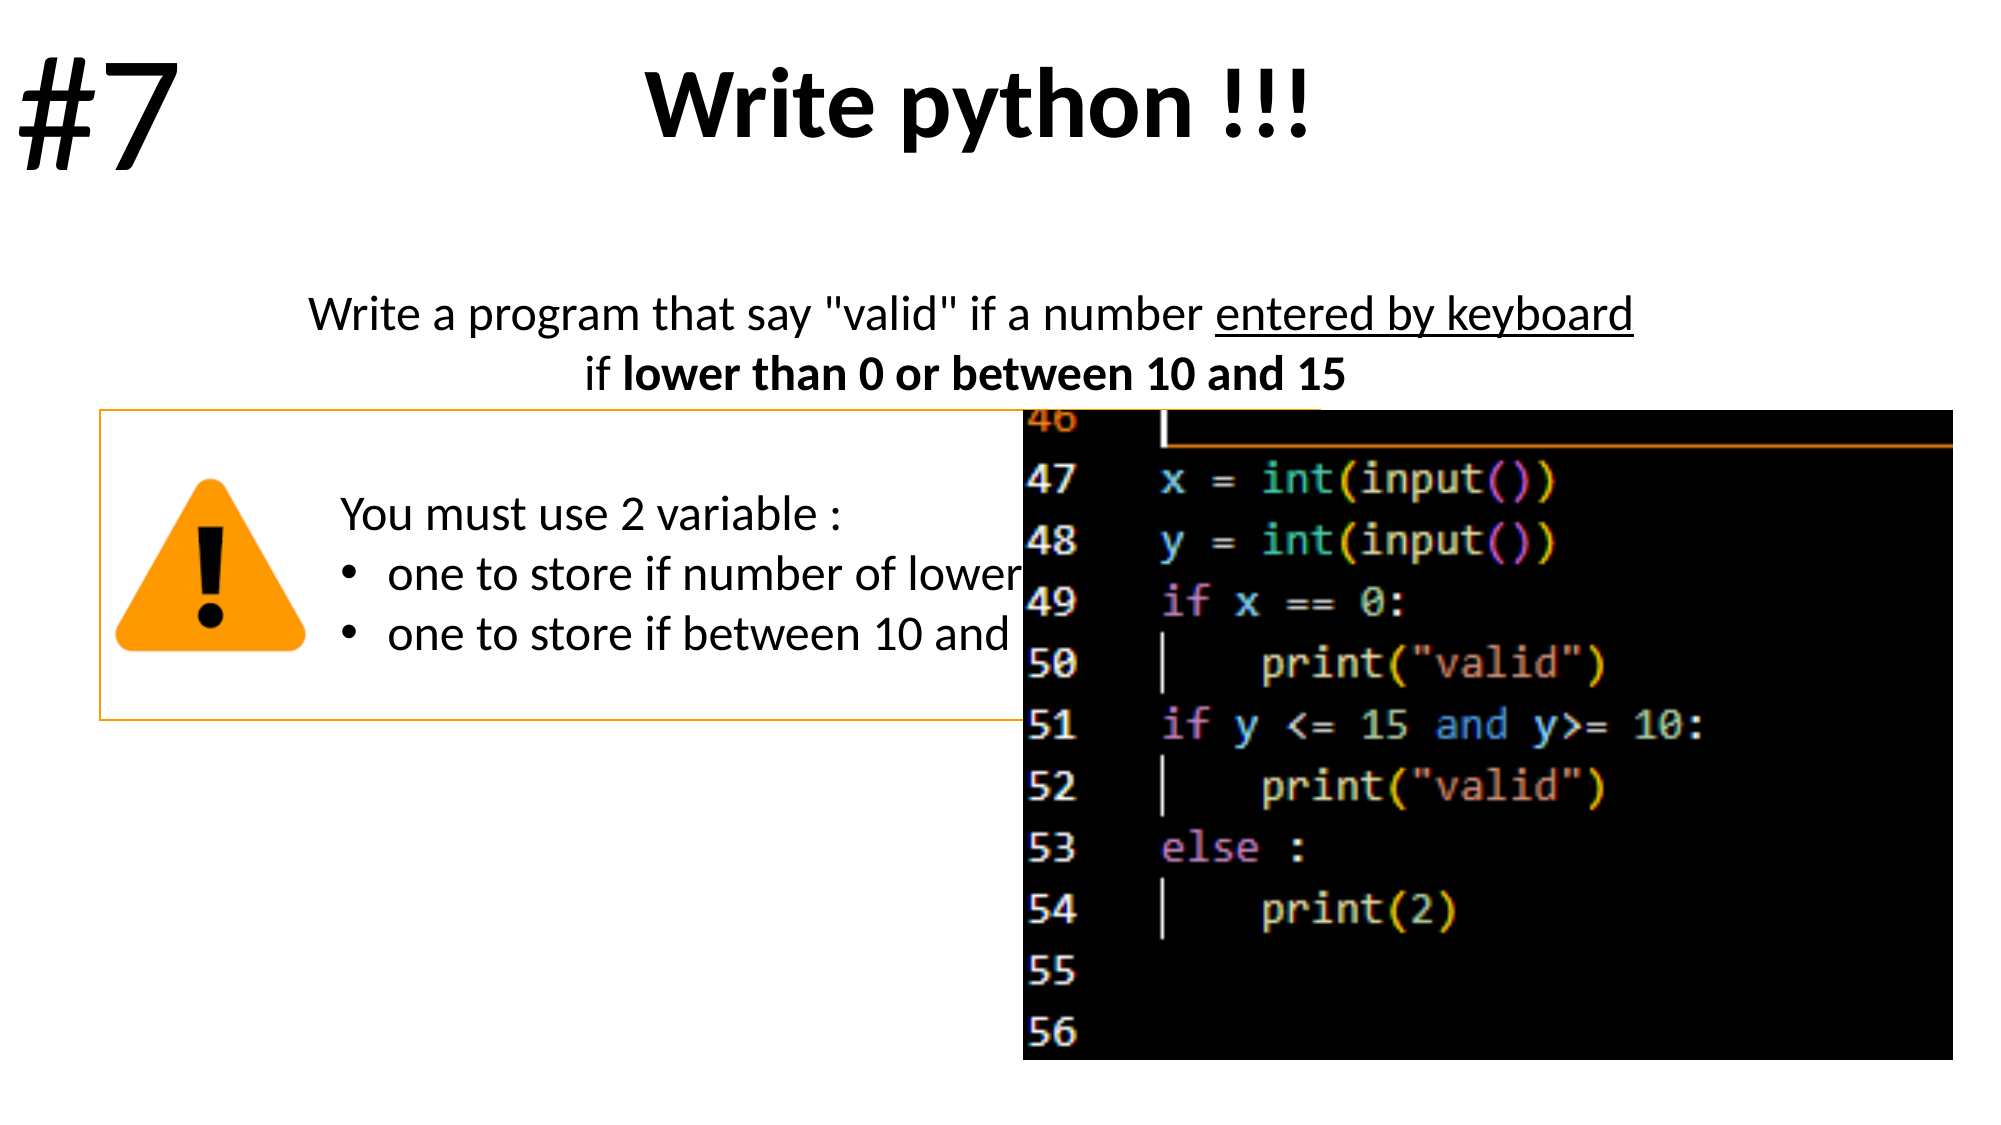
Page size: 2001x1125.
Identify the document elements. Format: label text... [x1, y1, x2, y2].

text_box You must use 2 variable : one to store if number of lower than 0 one to store if between 10 and 15 [325, 721, 1023, 729]
text_box Write python !!! [630, 29, 1453, 165]
text_box Write a program that say "valid" if a number entered by keyboard if lower than 0 or between 10 and 15 [282, 273, 1650, 409]
text_box #7 [1, 0, 199, 211]
text_box [99, 409, 1321, 721]
picture [113, 473, 309, 657]
picture [1023, 410, 1953, 1060]
